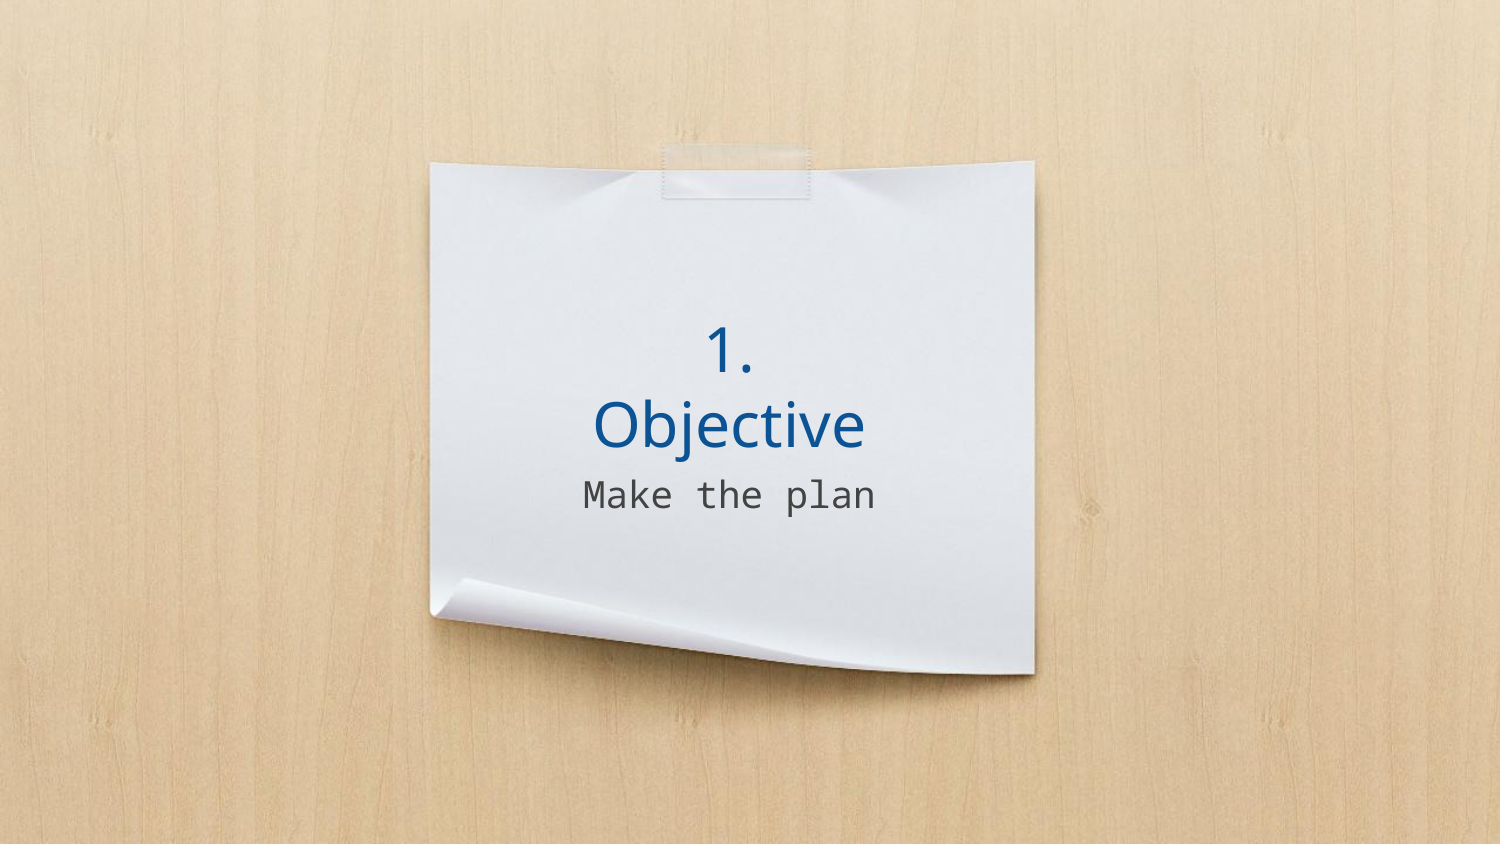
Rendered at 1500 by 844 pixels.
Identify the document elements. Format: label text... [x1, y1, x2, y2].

title 1. Objective [443, 284, 1016, 453]
subtitle Make the plan [443, 453, 1016, 583]
picture [0, 0, 1500, 844]
